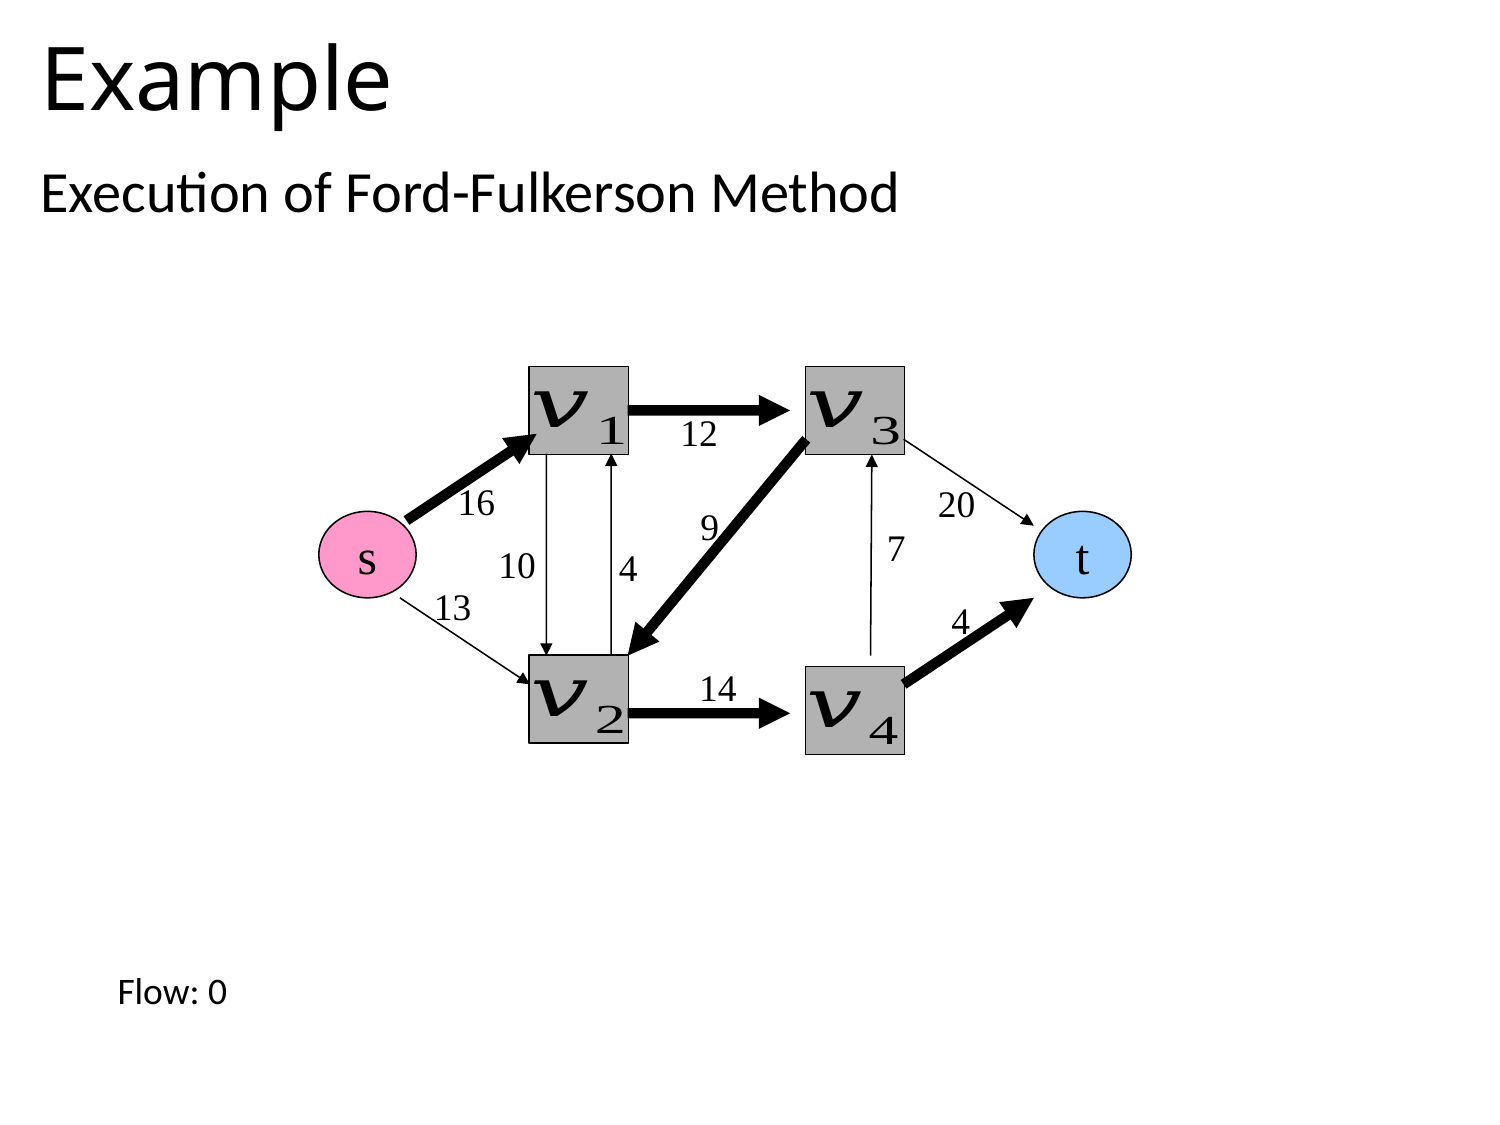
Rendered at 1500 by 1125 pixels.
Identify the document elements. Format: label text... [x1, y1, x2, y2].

list Execution of Ford-Fulkerson Method [25, 154, 1469, 1014]
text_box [318, 367, 1132, 754]
text_box Flow: 0 [102, 959, 1296, 1020]
title Example [25, 26, 1469, 138]
